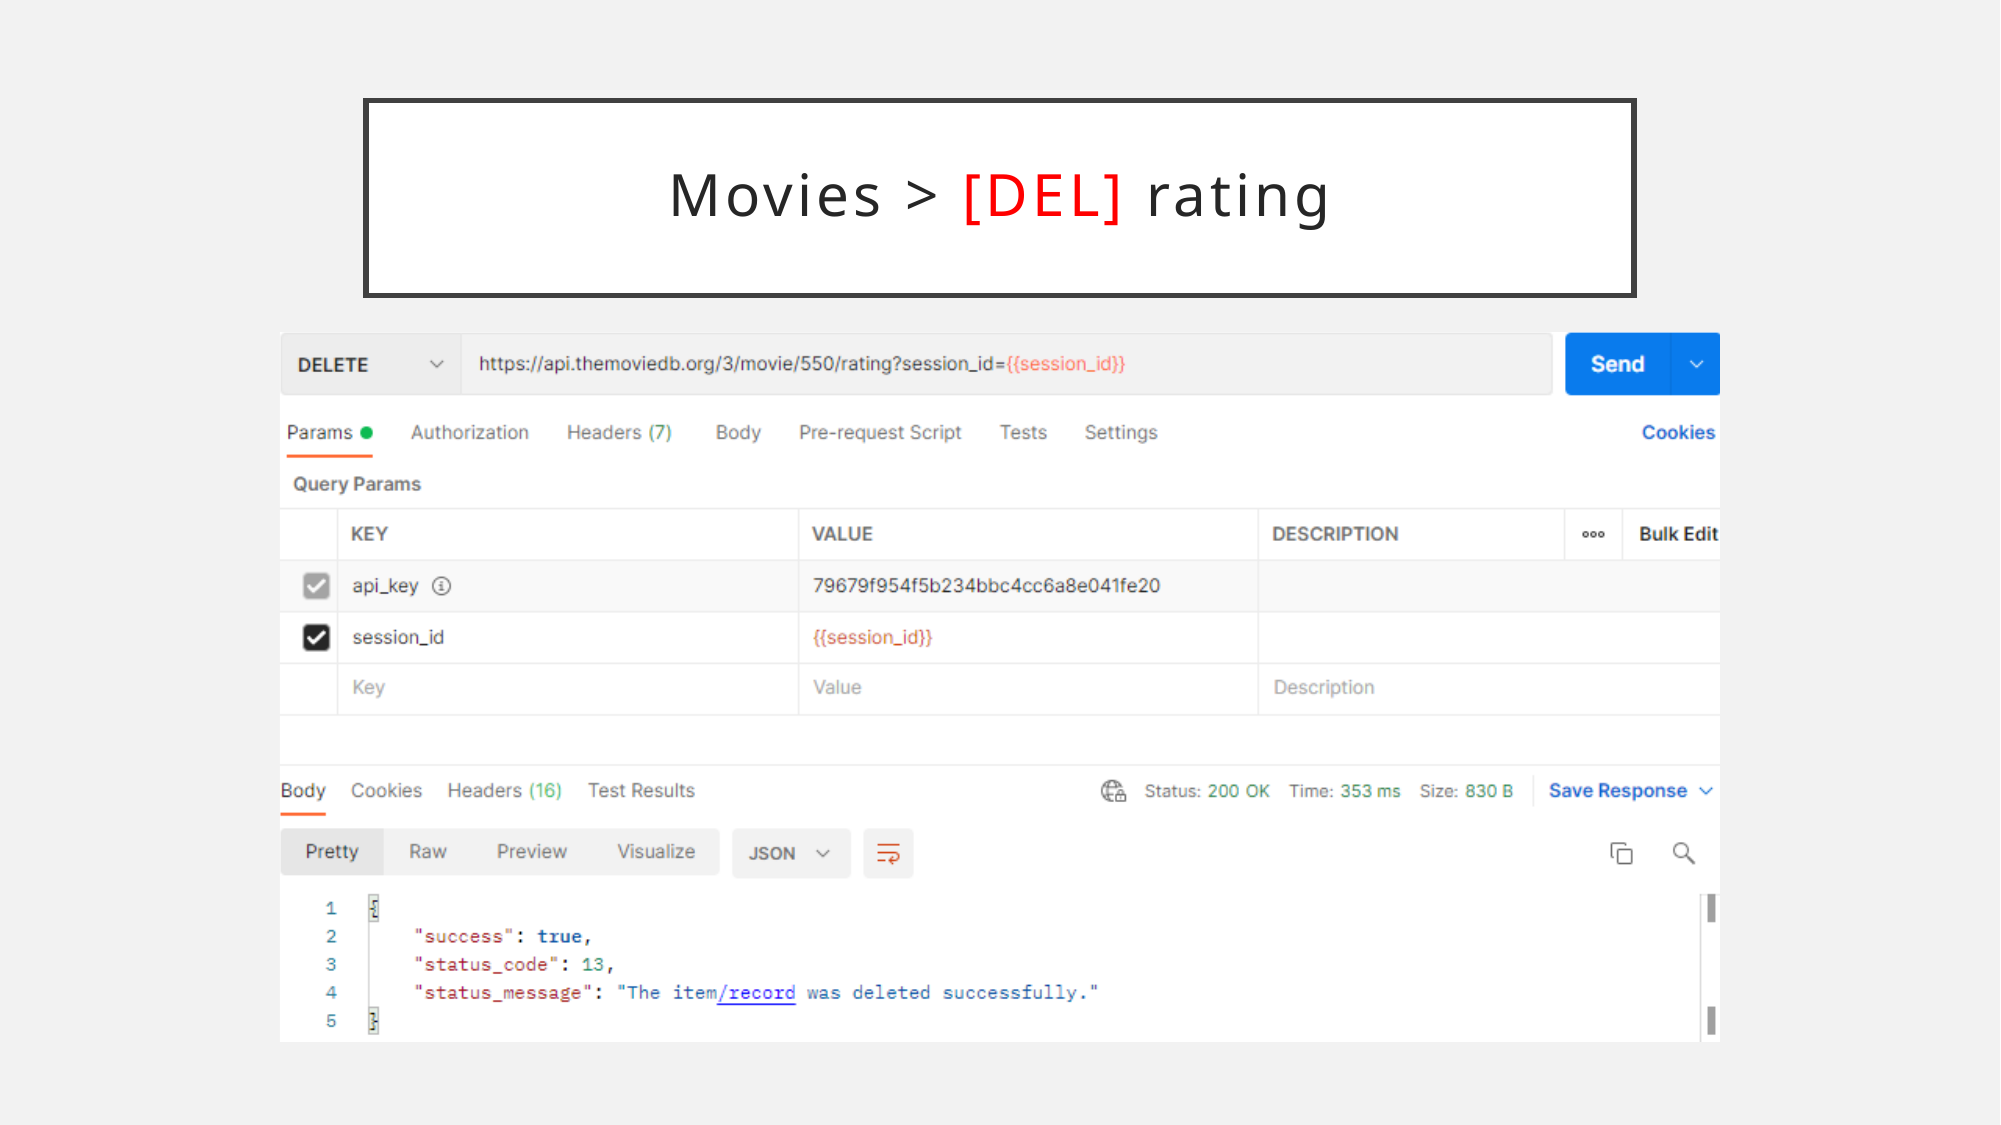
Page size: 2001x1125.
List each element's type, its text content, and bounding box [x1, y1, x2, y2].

picture [279, 332, 1720, 1042]
title Movies > [Del] rating [363, 98, 1637, 298]
